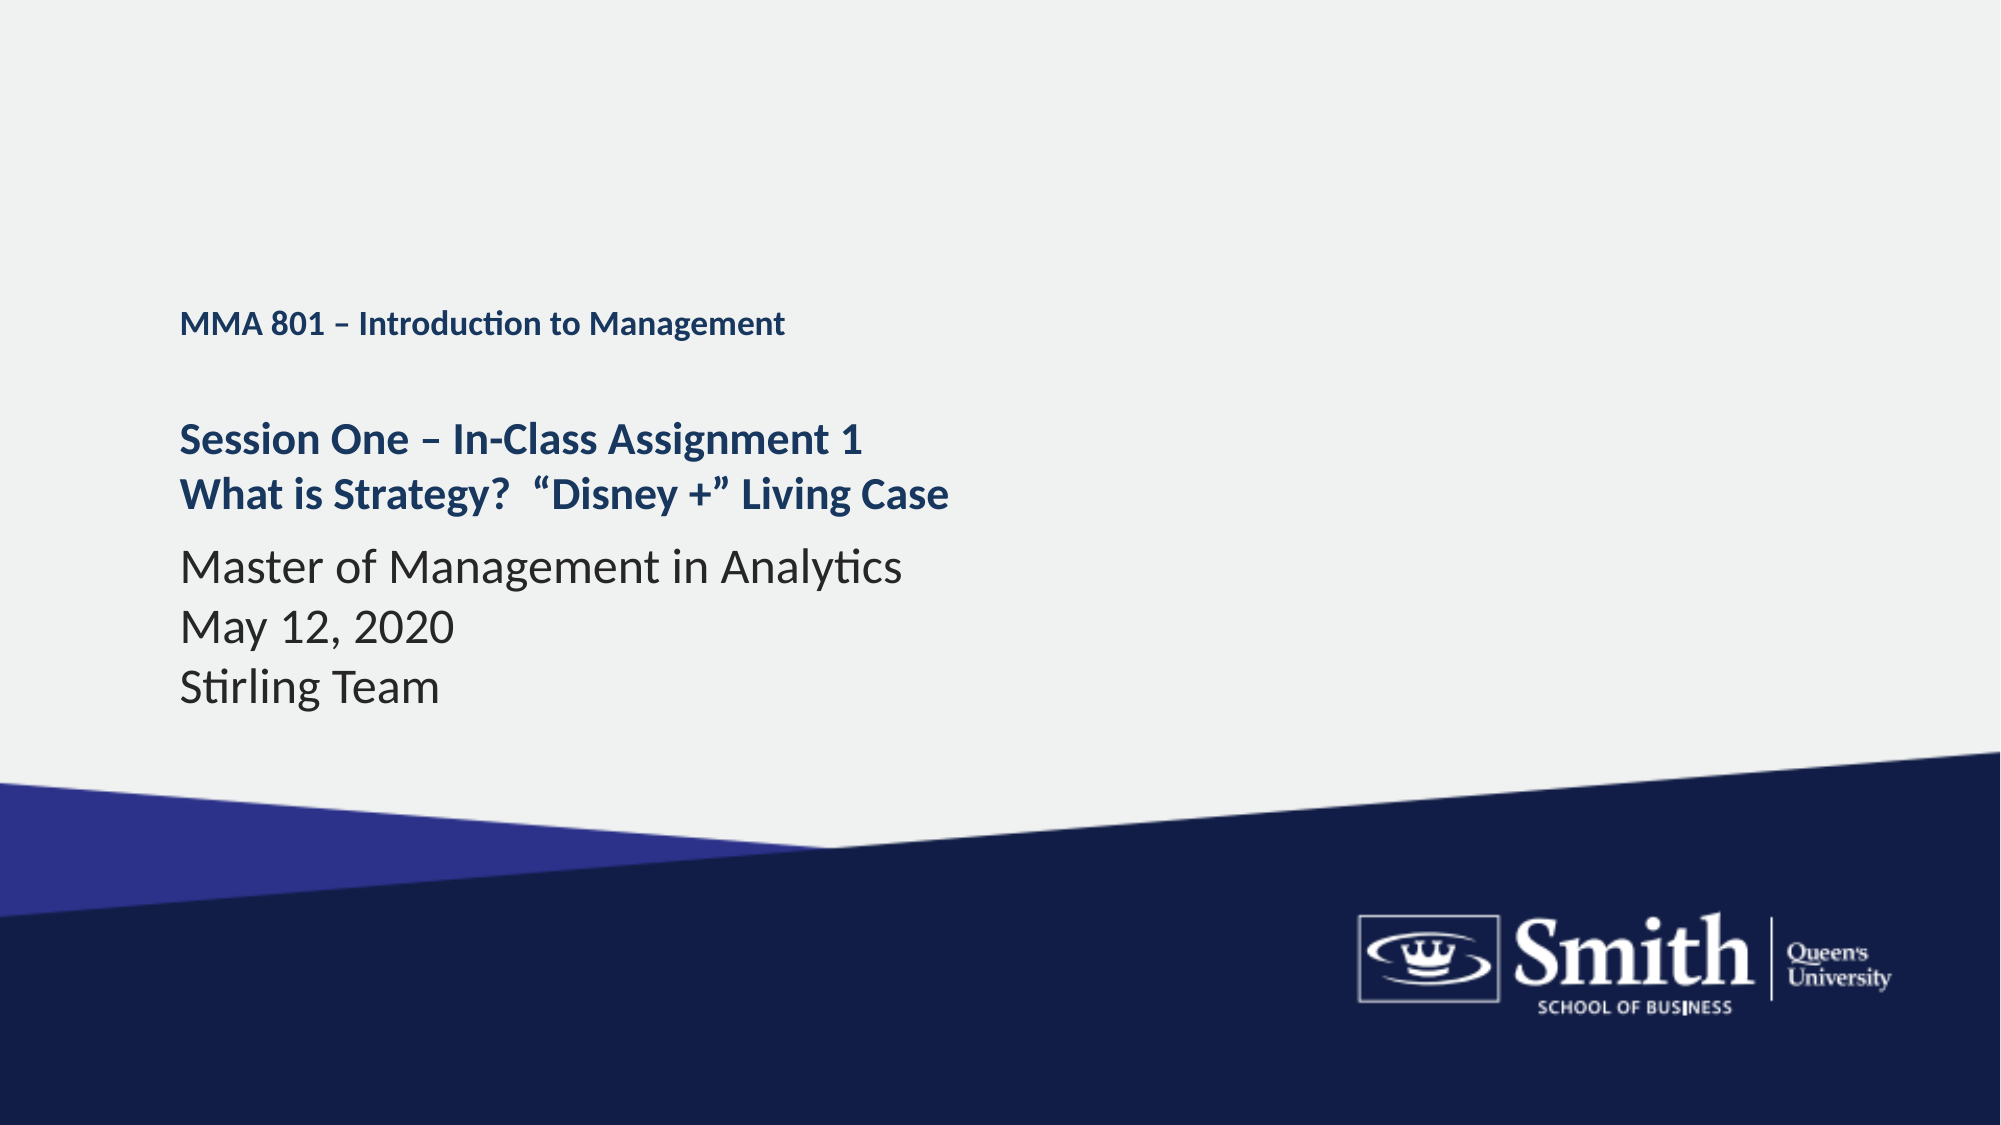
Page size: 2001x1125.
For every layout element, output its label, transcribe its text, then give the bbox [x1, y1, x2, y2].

subtitle Master of Management in Analytics May 12, 2020 Stirling Team [179, 526, 1835, 724]
title MMA 801 – Introduction to Management Session One – In-Class Assignment 1 What is Strategy? “Disney +” Living Case [179, 225, 1831, 526]
